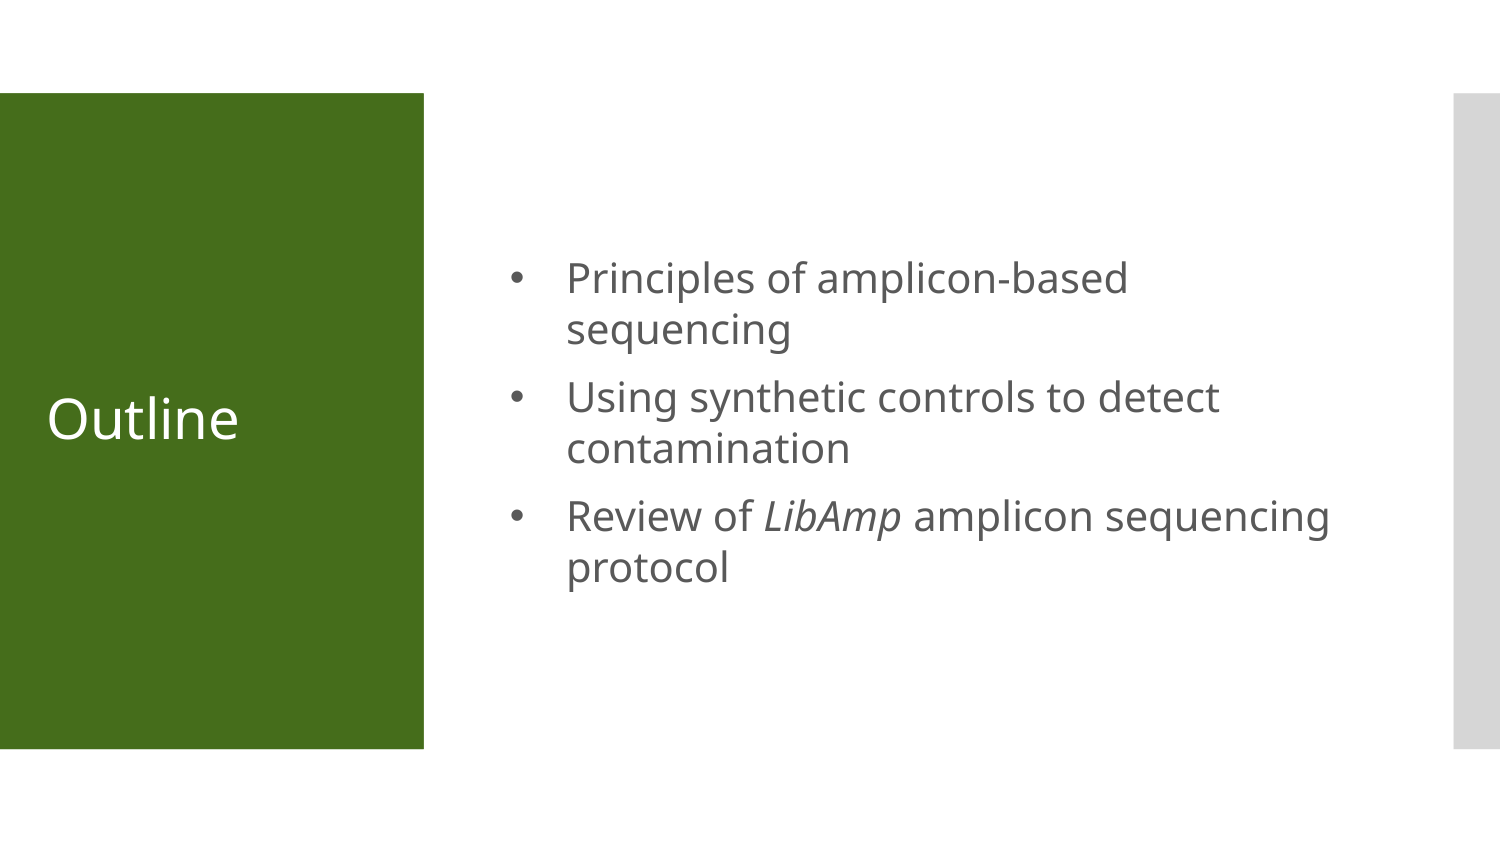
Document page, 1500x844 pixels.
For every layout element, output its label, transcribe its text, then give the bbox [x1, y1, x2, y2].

title Outline [31, 138, 394, 705]
list Principles of amplicon-based sequencing Using synthetic controls to detect contamination Review of LibAmp amplicon sequencing protocol [476, 106, 1376, 737]
